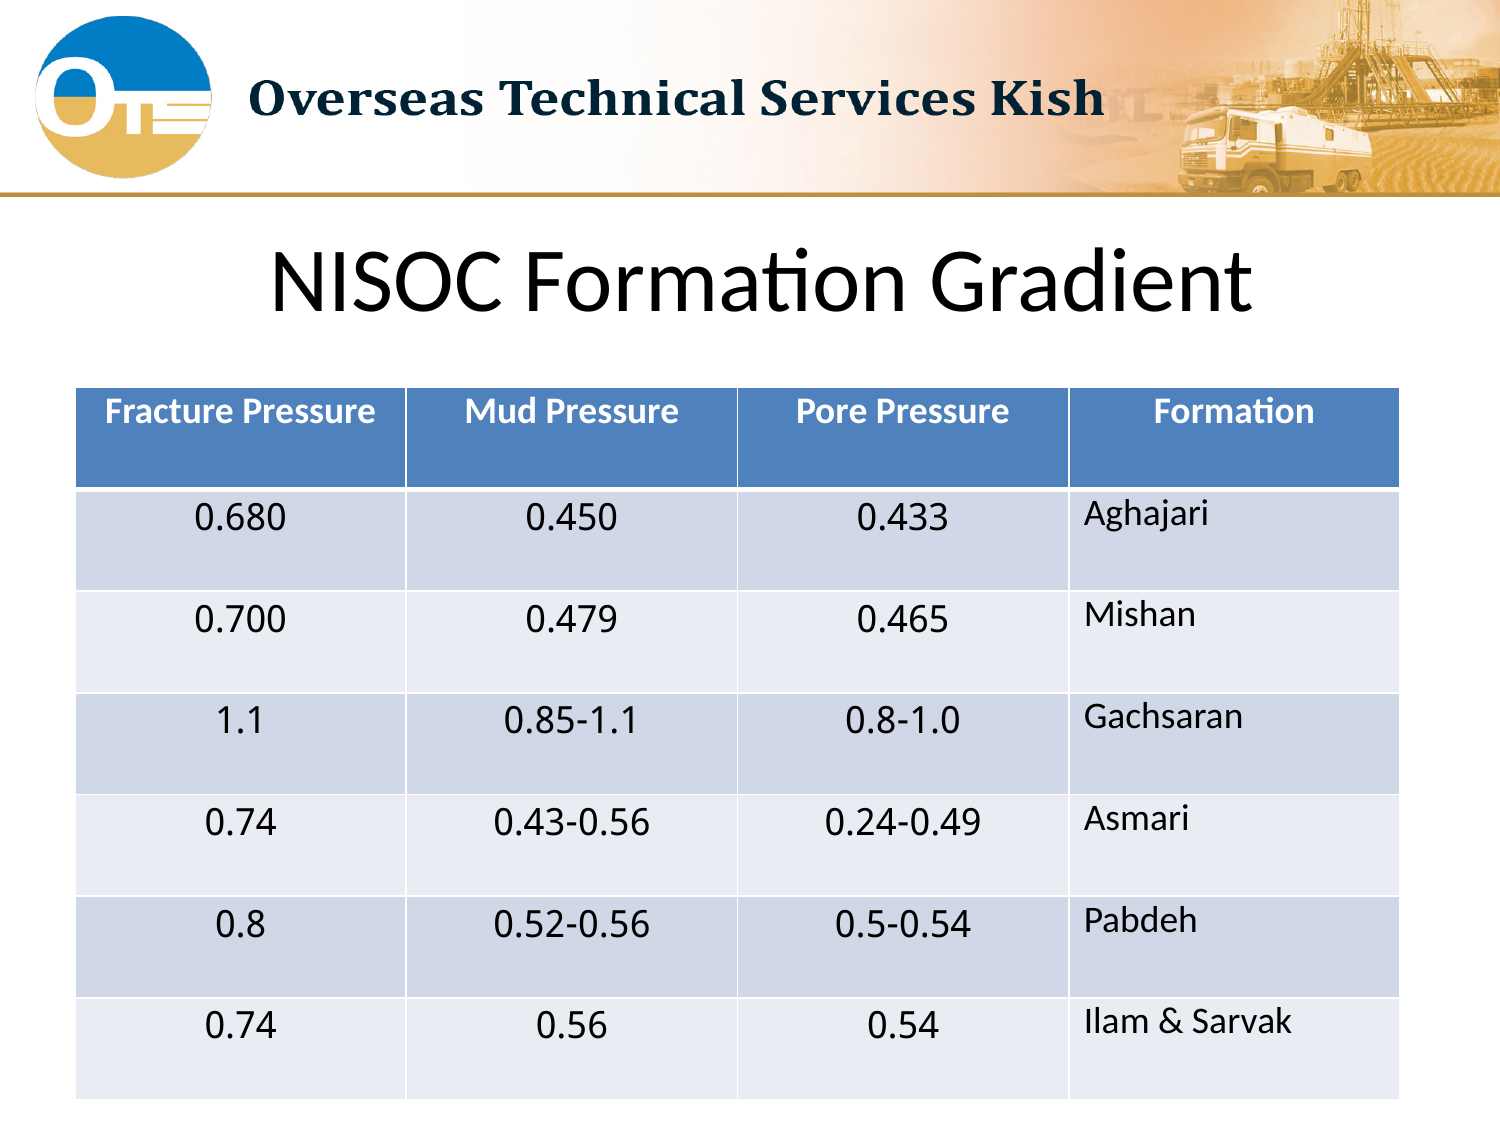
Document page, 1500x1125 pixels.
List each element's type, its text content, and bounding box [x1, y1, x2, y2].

table_cell 0.85-1.1 [407, 694, 737, 794]
table_cell 0.5-0.54 [738, 897, 1068, 997]
title NISOC Formation Gradient [125, 212, 1400, 324]
table_header Pore Pressure [738, 388, 1068, 487]
table_cell 0.450 [407, 492, 737, 590]
table_cell 0.700 [76, 592, 405, 692]
picture [0, 0, 1500, 197]
table_cell 0.479 [407, 592, 737, 692]
table_cell 0.54 [738, 999, 1068, 1099]
table_cell Asmari [1070, 795, 1399, 895]
table_cell Ilam & Sarvak [1070, 999, 1399, 1099]
table_cell 0.8-1.0 [738, 694, 1068, 794]
table_cell 1.1 [76, 694, 405, 794]
table_cell Gachsaran [1070, 694, 1399, 794]
table_header Formation [1070, 388, 1399, 487]
table_cell 0.433 [738, 492, 1068, 590]
subtitle [0, 324, 1475, 1125]
table_cell 0.8 [76, 897, 405, 997]
table_cell Aghajari [1070, 492, 1399, 590]
table_cell 0.43-0.56 [407, 795, 737, 895]
table_cell 0.74 [76, 795, 405, 895]
table_cell 0.24-0.49 [738, 795, 1068, 895]
table_cell 0.74 [76, 999, 405, 1099]
table_cell 0.56 [407, 999, 737, 1099]
table_header Mud Pressure [407, 388, 737, 487]
table_cell Mishan [1070, 592, 1399, 692]
table_cell 0.52-0.56 [407, 897, 737, 997]
table_cell Pabdeh [1070, 897, 1399, 997]
table_cell 0.680 [76, 492, 405, 590]
table_header Fracture Pressure [76, 388, 405, 487]
table_cell 0.465 [738, 592, 1068, 692]
